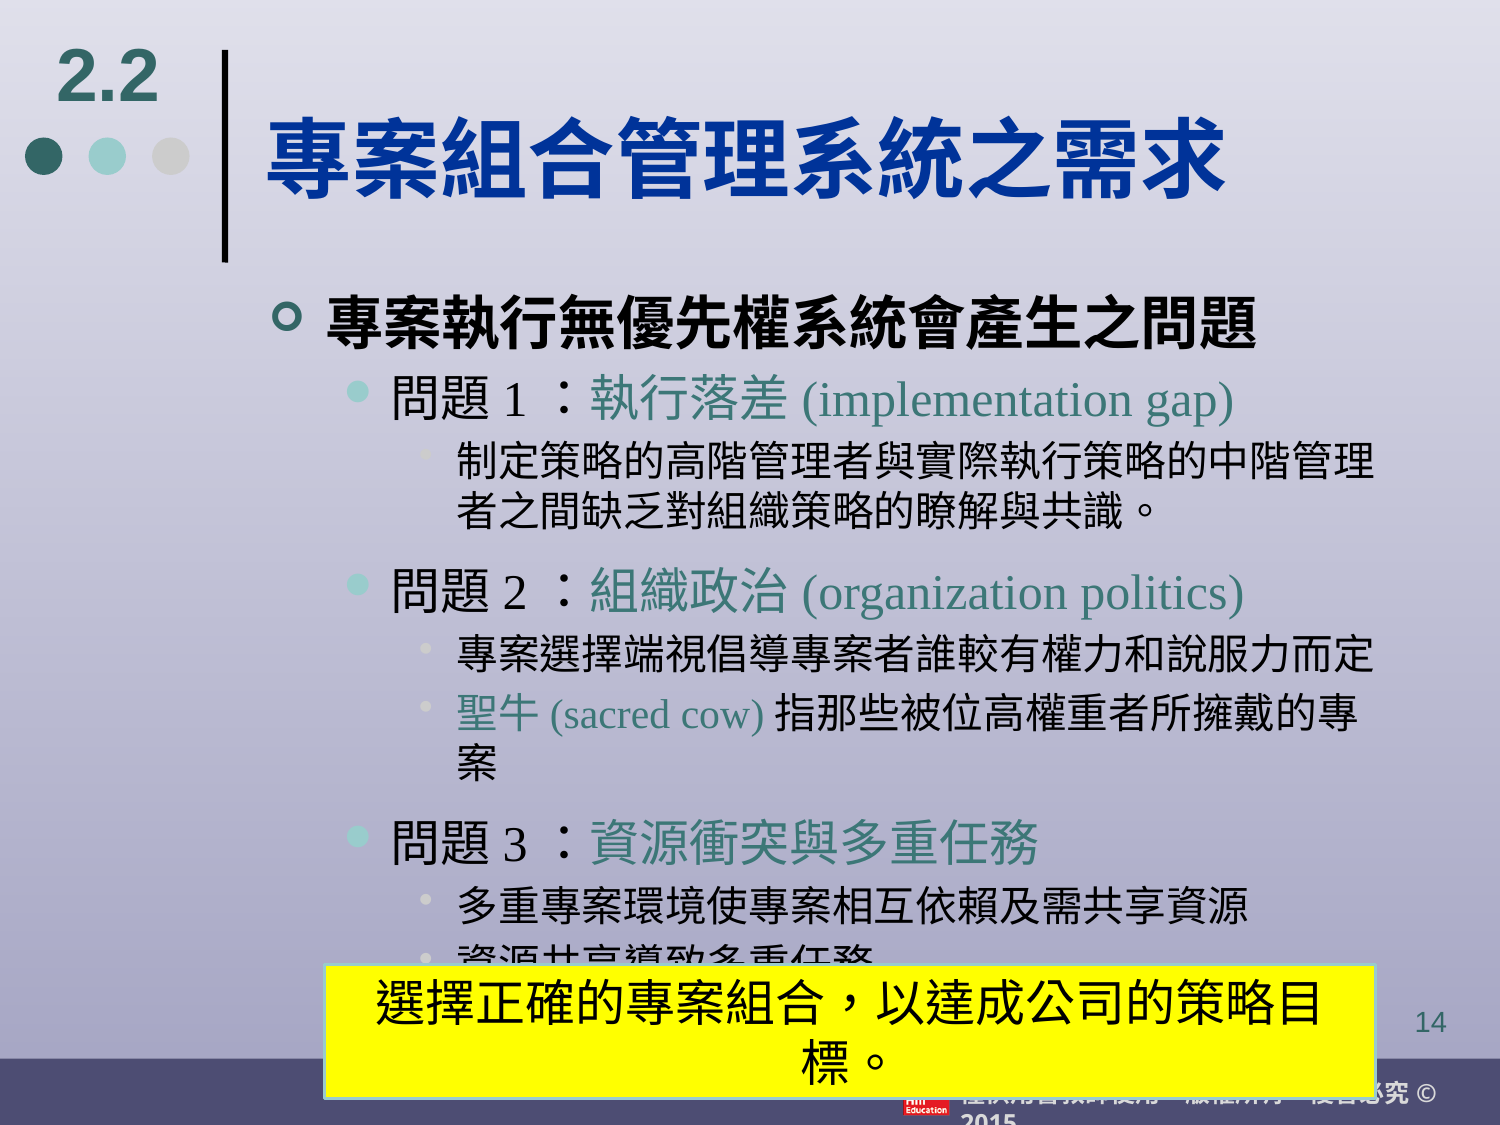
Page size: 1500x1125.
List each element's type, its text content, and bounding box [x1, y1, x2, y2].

list 專案執行無優先權系統會產生之問題 問題1：執行落差(implementation gap) 制定策略的高階管理者與實際執行策略的中階管理者之間缺乏對組織策略的瞭解與共識。 問題2：組織政治(organization politics) 專案選擇端視倡導專案者誰較有權力和說服力而定 聖牛(sacred cow)指那些被位高權重者所擁戴的專案 問題3：資源衝突與多重任務 多重專案環境使專案相互依賴及需共享資源 資源共享導致多重任務 [253, 278, 1405, 955]
slide_number 14 [1399, 995, 1495, 1071]
text_box 選擇正確的專案組合，以達成公司的策略目標。 [324, 964, 1376, 1099]
text_box 2.2 [41, 19, 195, 124]
title 專案組合管理系統之需求 [249, 30, 1401, 282]
picture [903, 1099, 950, 1116]
